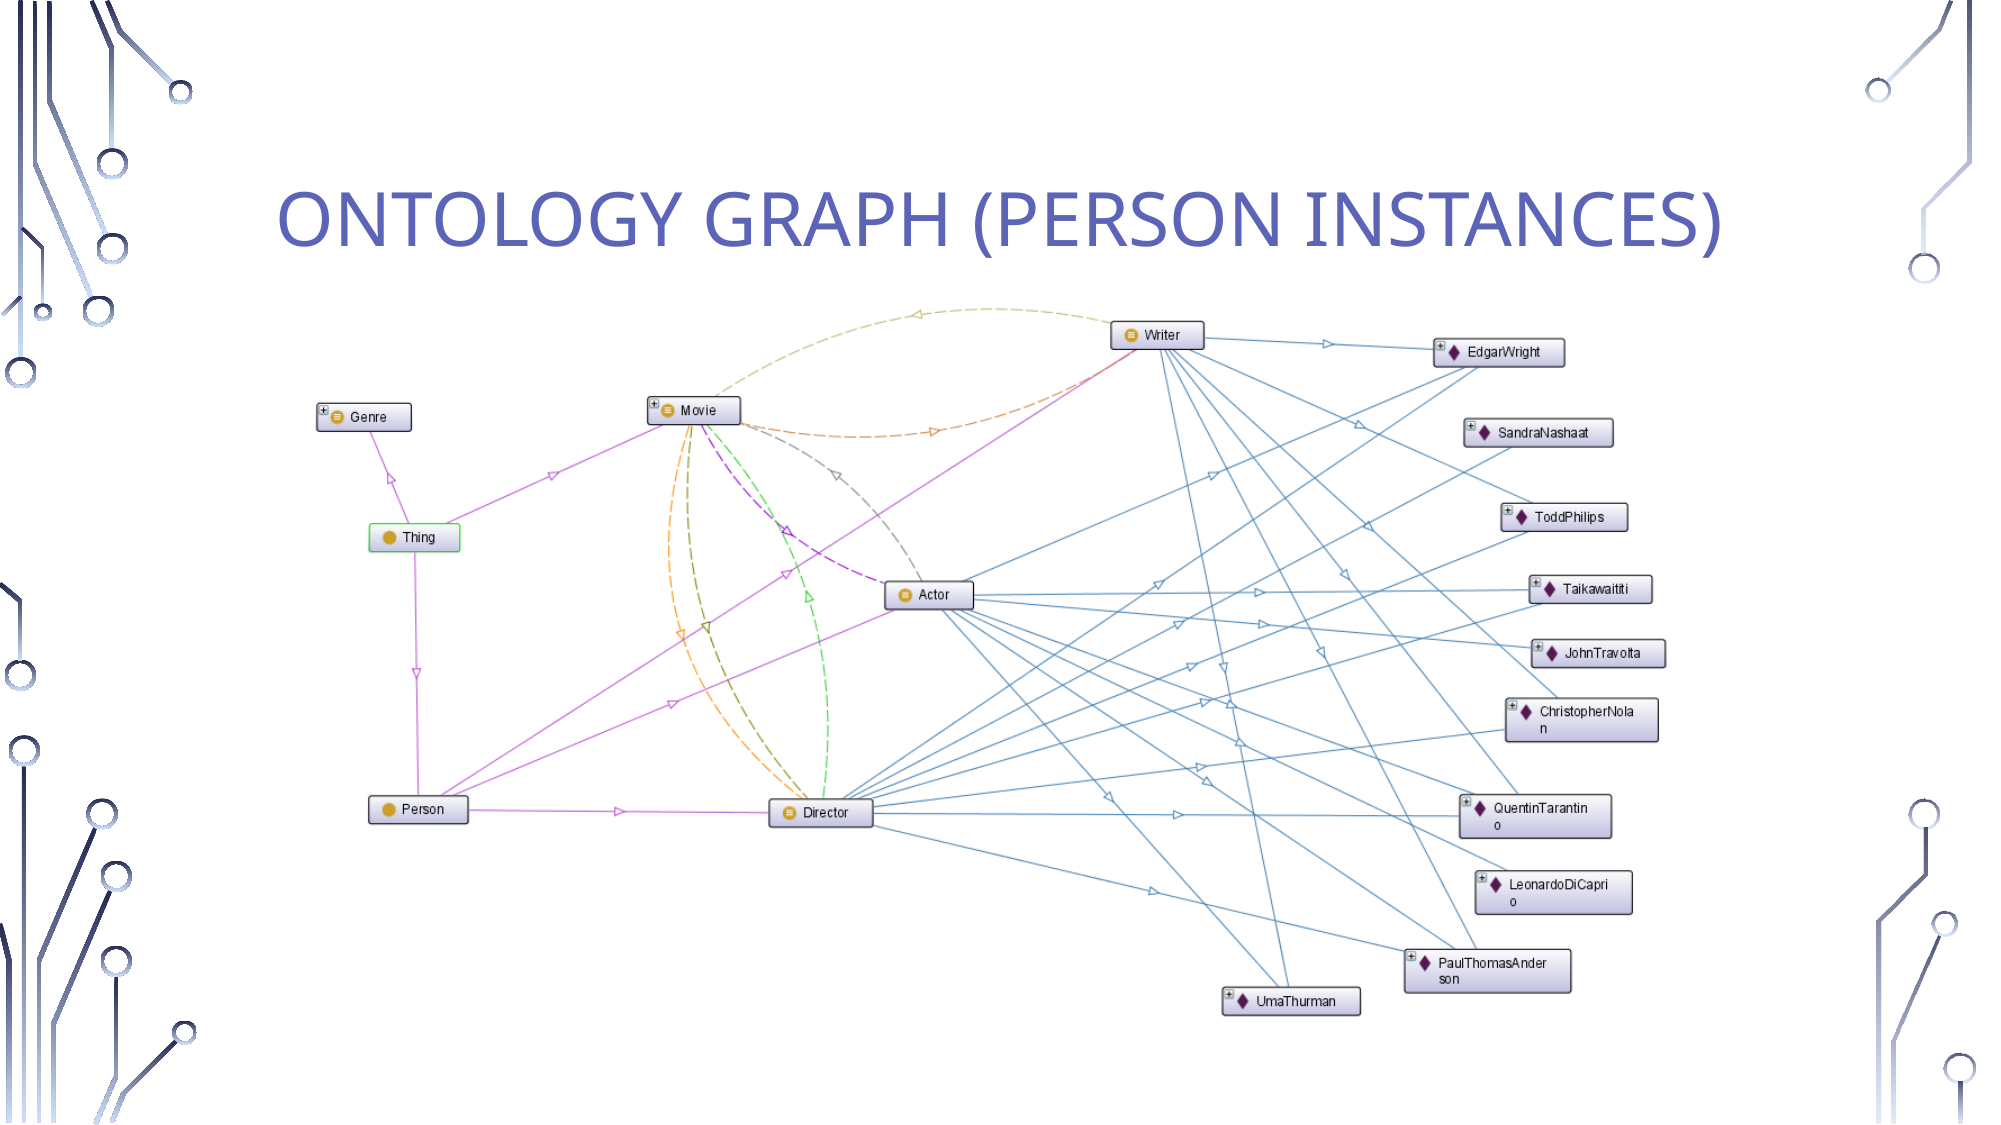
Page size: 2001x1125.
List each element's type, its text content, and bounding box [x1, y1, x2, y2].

title Ontology Graph (Person Instances) [187, 101, 1813, 344]
picture [286, 276, 1714, 1078]
